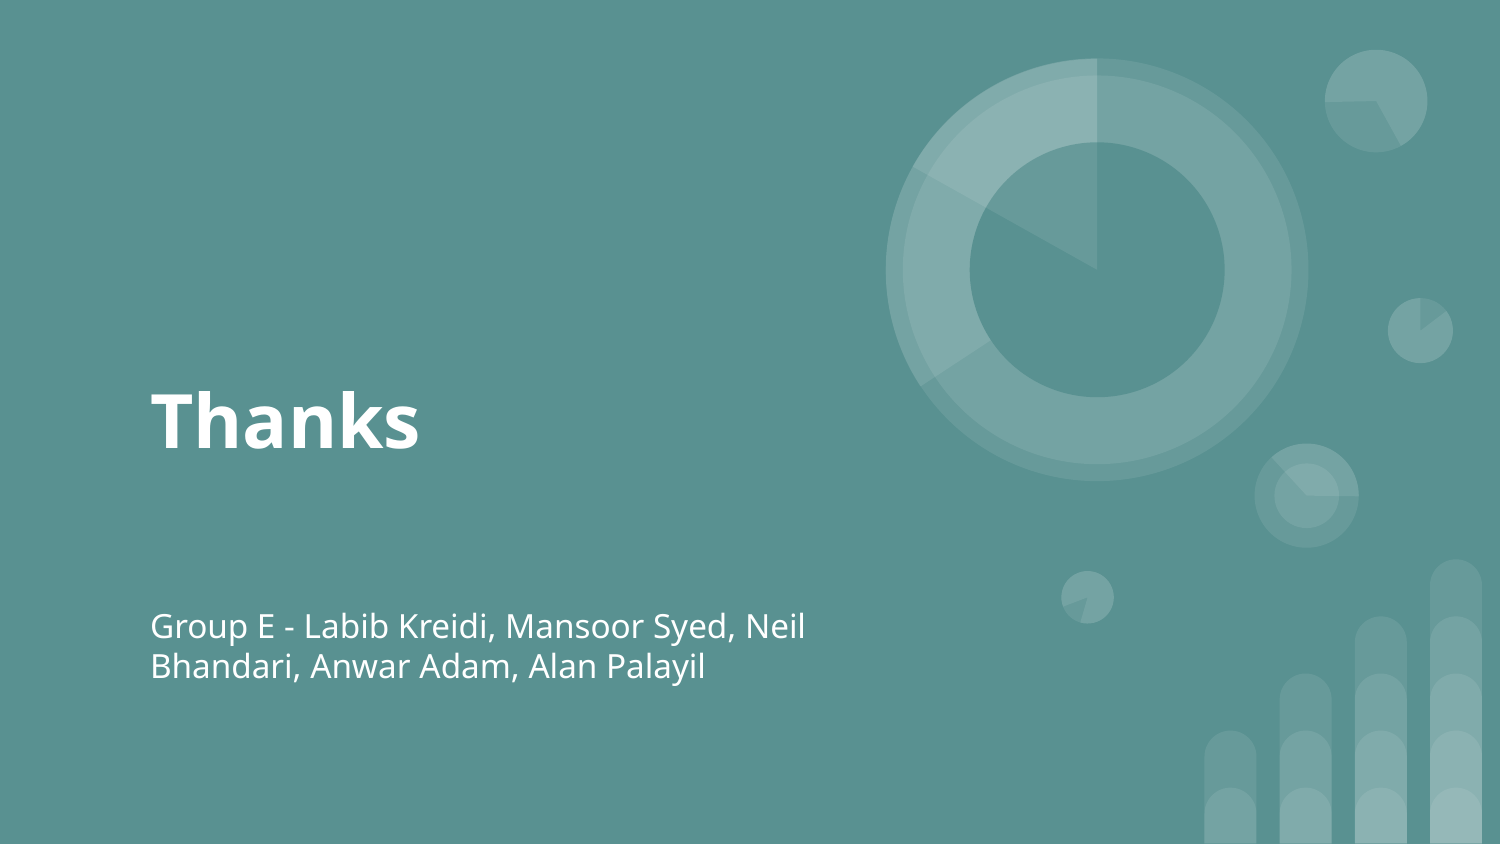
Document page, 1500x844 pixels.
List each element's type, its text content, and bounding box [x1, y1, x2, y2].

subtitle Group E - Labib Kreidi, Mansoor Syed, Neil Bhandari, Anwar Adam, Alan Palayil [135, 589, 834, 704]
title Thanks [135, 264, 834, 572]
